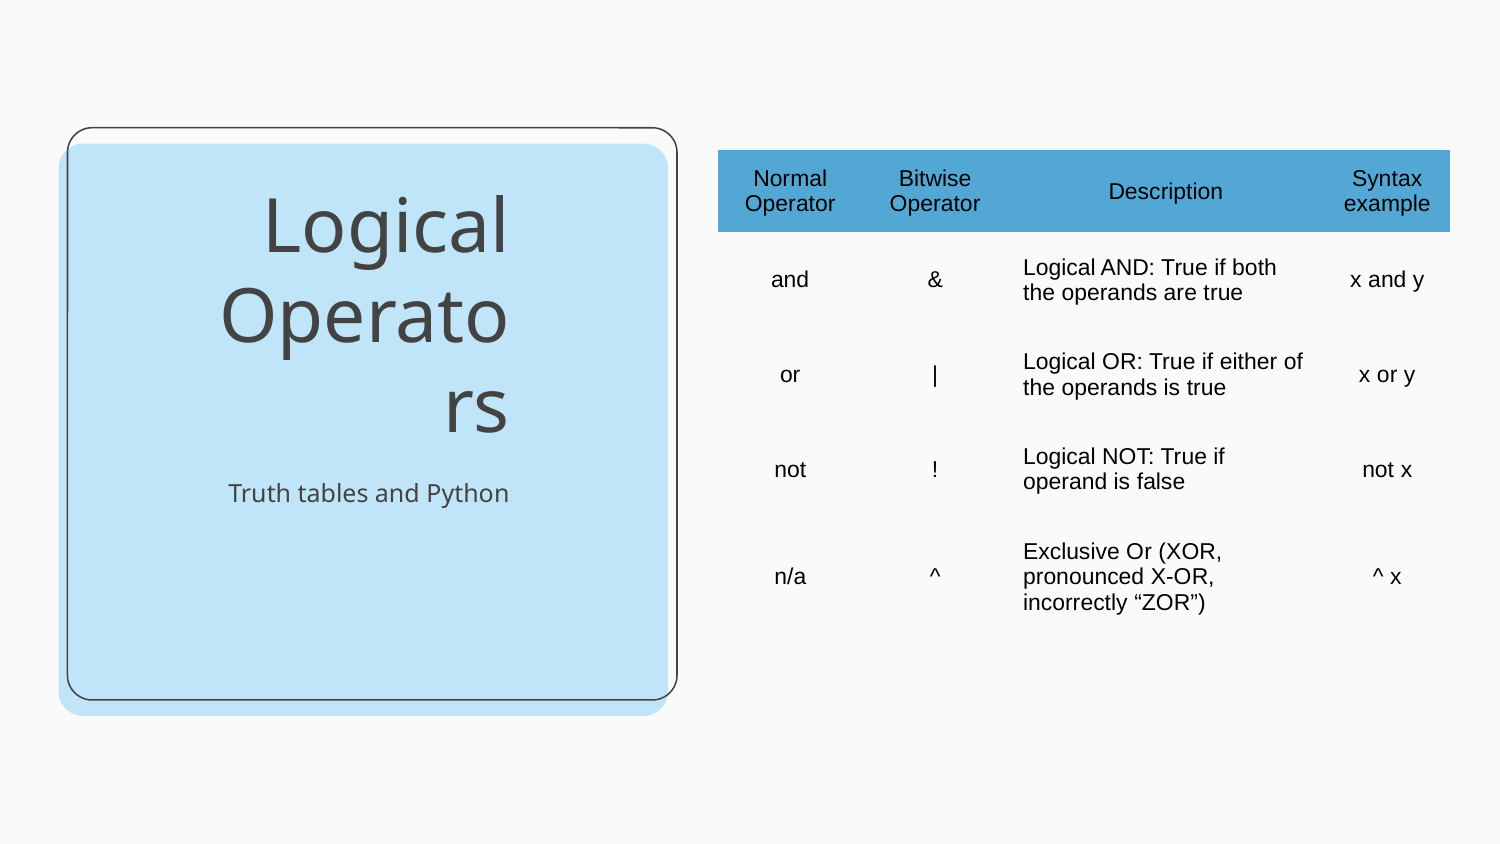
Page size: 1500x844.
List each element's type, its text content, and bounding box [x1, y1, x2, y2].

table_cell Logical NOT: True if operand is false [1008, 422, 1324, 517]
table_cell not [718, 422, 863, 517]
table_cell Exclusive Or (XOR, pronounced X-OR, incorrectly “ZOR”) [1008, 517, 1324, 637]
table_cell and [718, 232, 863, 327]
table_header Syntax example [1324, 150, 1450, 232]
table_cell or [718, 327, 863, 422]
table_cell ^ x [1324, 517, 1450, 637]
table_cell & [863, 232, 1008, 327]
table_cell not x [1324, 422, 1450, 517]
title Logical Operators [184, 281, 526, 462]
table_cell x or y [1324, 327, 1450, 422]
subtitle Truth tables and Python [145, 462, 526, 644]
table_cell x and y [1324, 232, 1450, 327]
table_cell Logical OR: True if either of the operands is true [1008, 327, 1324, 422]
table_header Bitwise Operator [863, 150, 1008, 232]
table_cell ! [863, 422, 1008, 517]
table_header Description [1008, 150, 1324, 232]
table_cell n/a [718, 517, 863, 637]
table_header Normal Operator [718, 150, 863, 232]
table_cell Logical AND: True if both the operands are true [1008, 232, 1324, 327]
table_cell ^ [863, 517, 1008, 637]
table_cell | [863, 327, 1008, 422]
